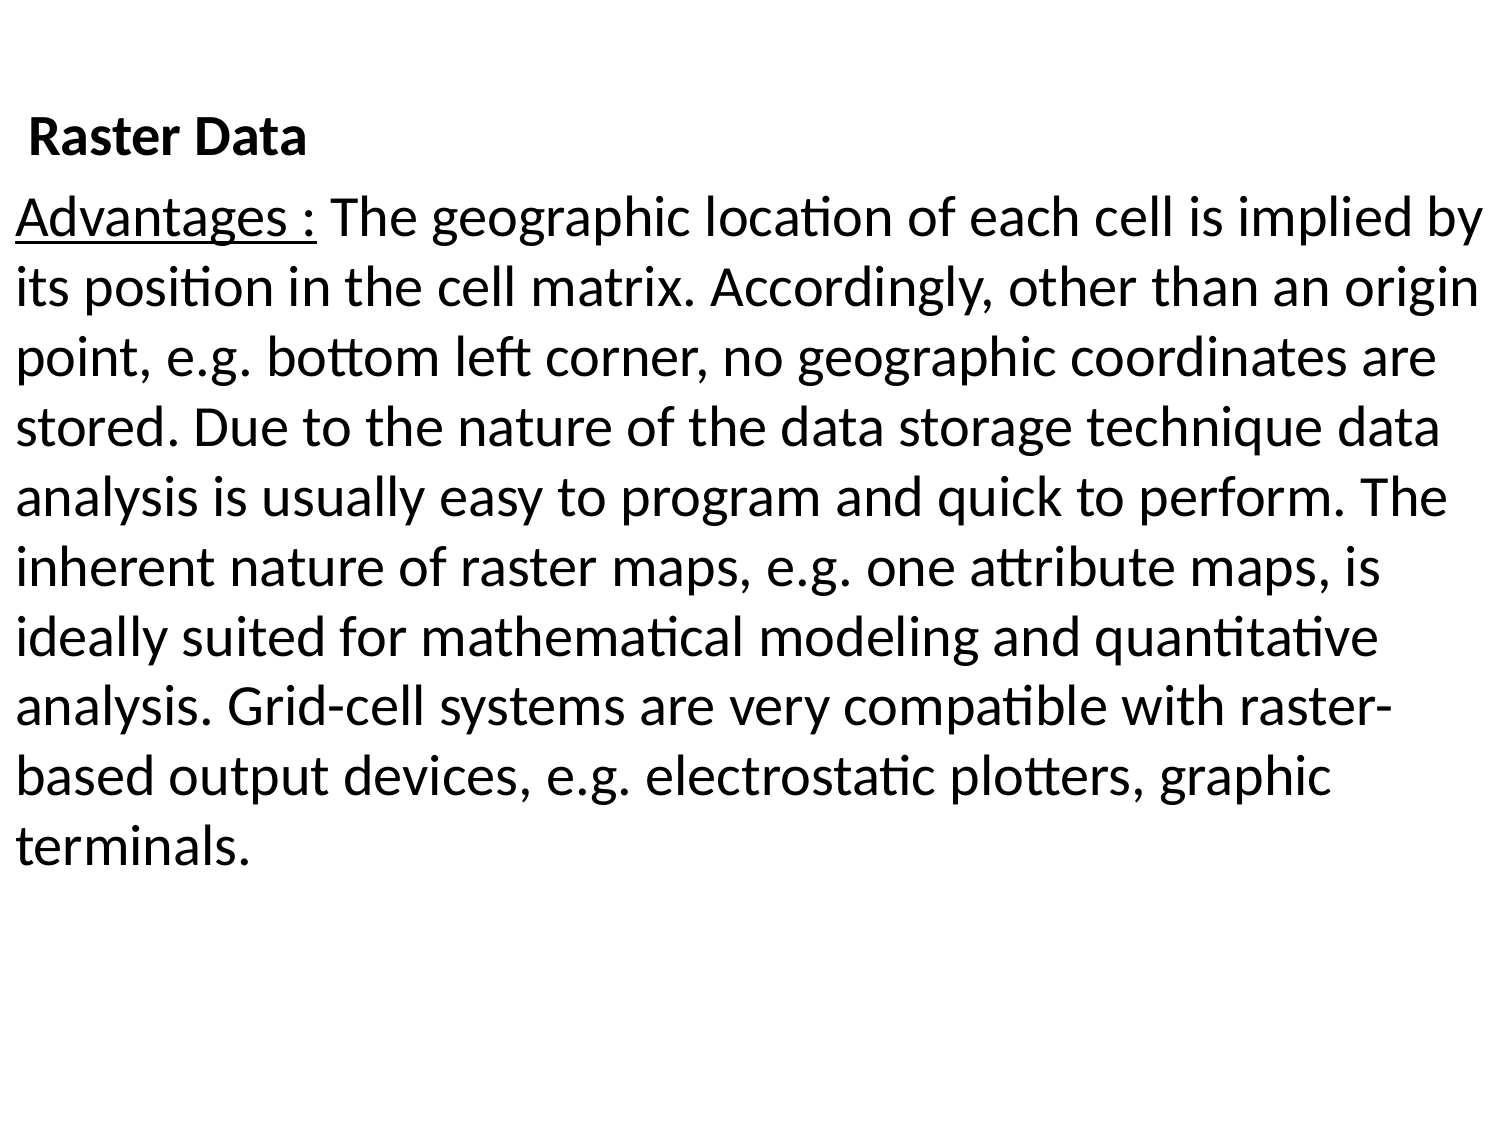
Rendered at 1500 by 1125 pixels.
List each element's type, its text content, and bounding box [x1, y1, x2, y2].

subtitle Raster Data Advantages : The geographic location of each cell is implied by its position in the cell matrix. Accordingly, other than an origin point, e.g. bottom left corner, no geographic coordinates are stored. Due to the nature of the data storage technique data analysis is usually easy to program and quick to perform. The inherent nature of raster maps, e.g. one attribute maps, is ideally suited for mathematical modeling and quantitative analysis. Grid-cell systems are very compatible with raster-based output devices, e.g. electrostatic plotters, graphic terminals. [0, 8, 1500, 1125]
